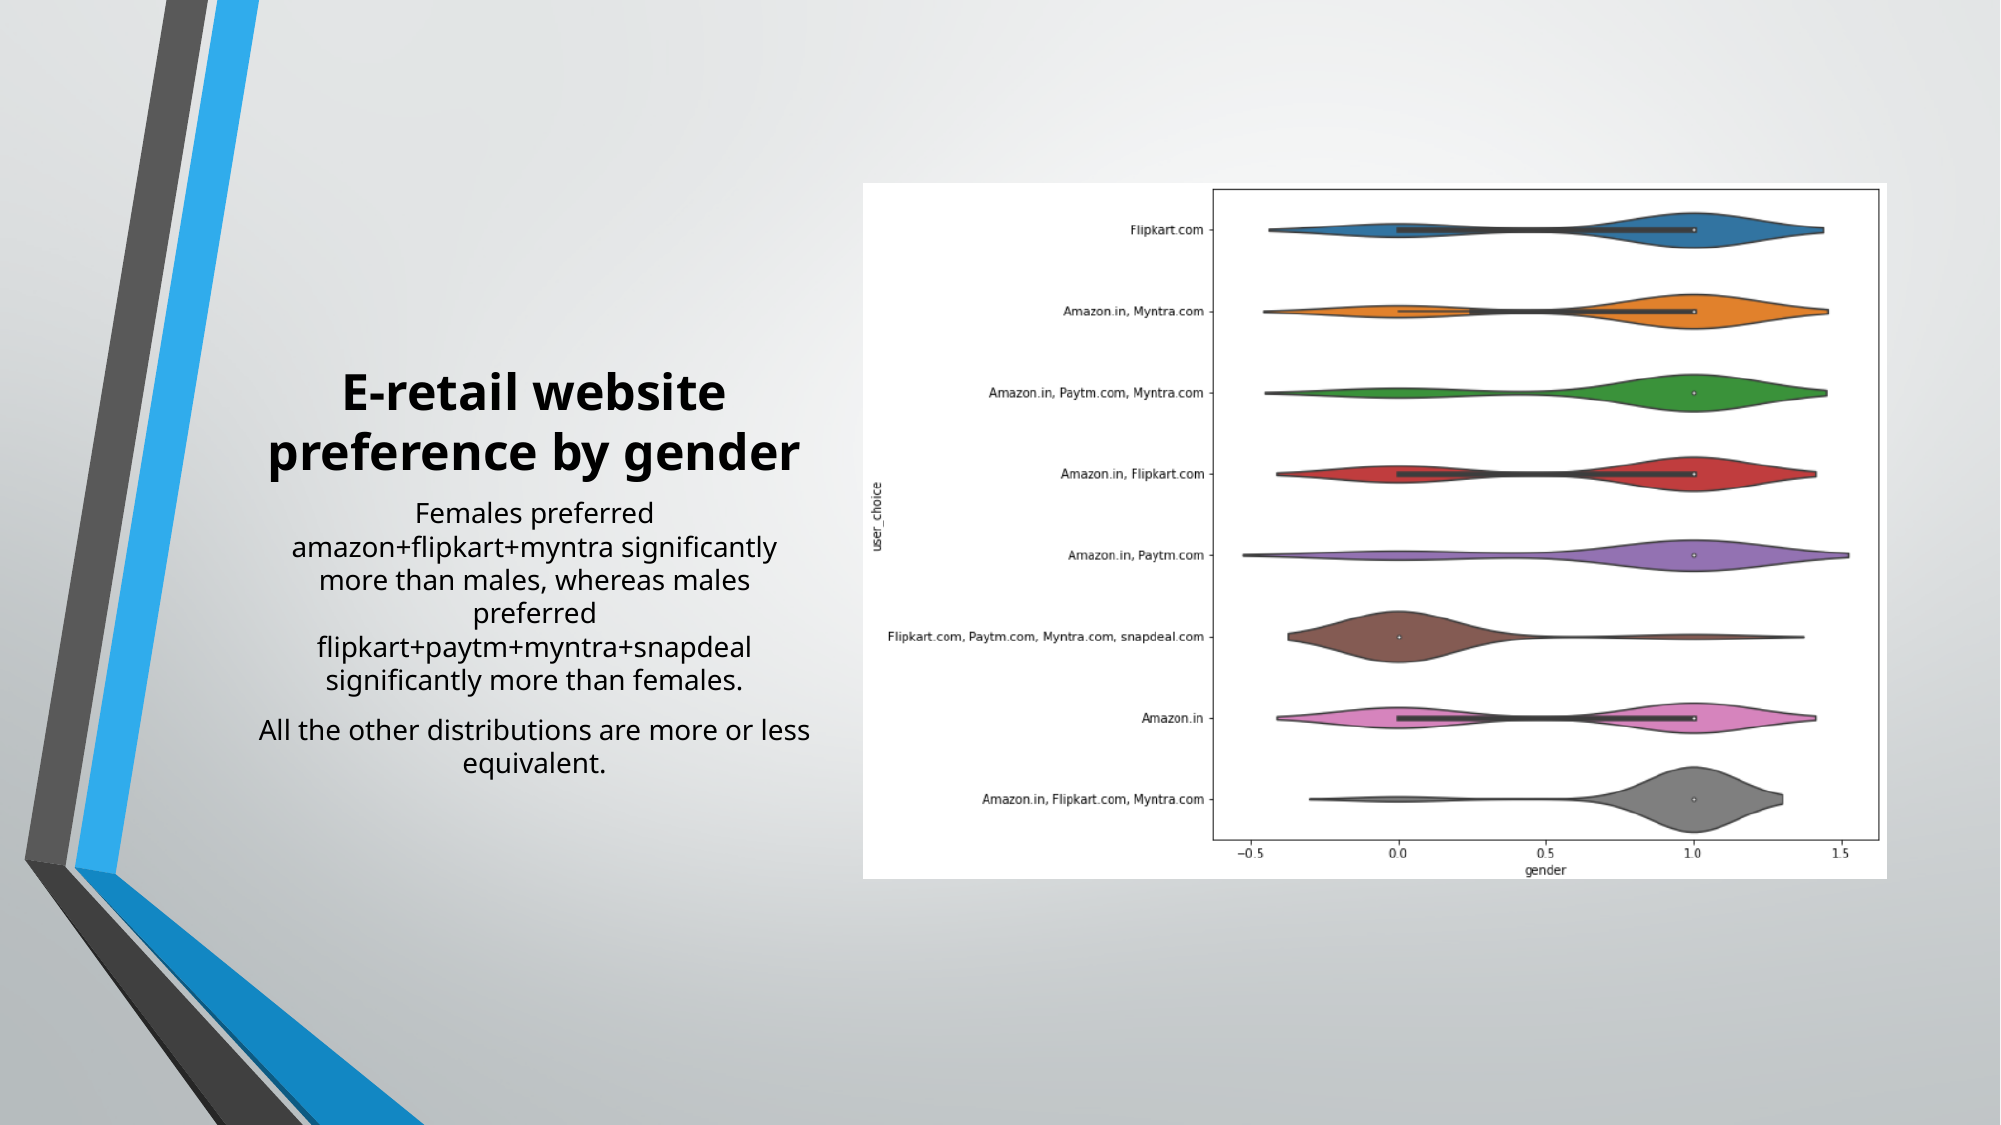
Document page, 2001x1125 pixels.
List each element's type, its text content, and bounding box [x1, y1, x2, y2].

list Females preferred amazon+flipkart+myntra significantly more than males, whereas males preferred flipkart+paytm+myntra+snapdeal significantly more than females. All the other distributions are more or less equivalent. [243, 487, 826, 788]
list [862, 183, 1888, 879]
title E-retail website preference by gender [243, 262, 826, 487]
